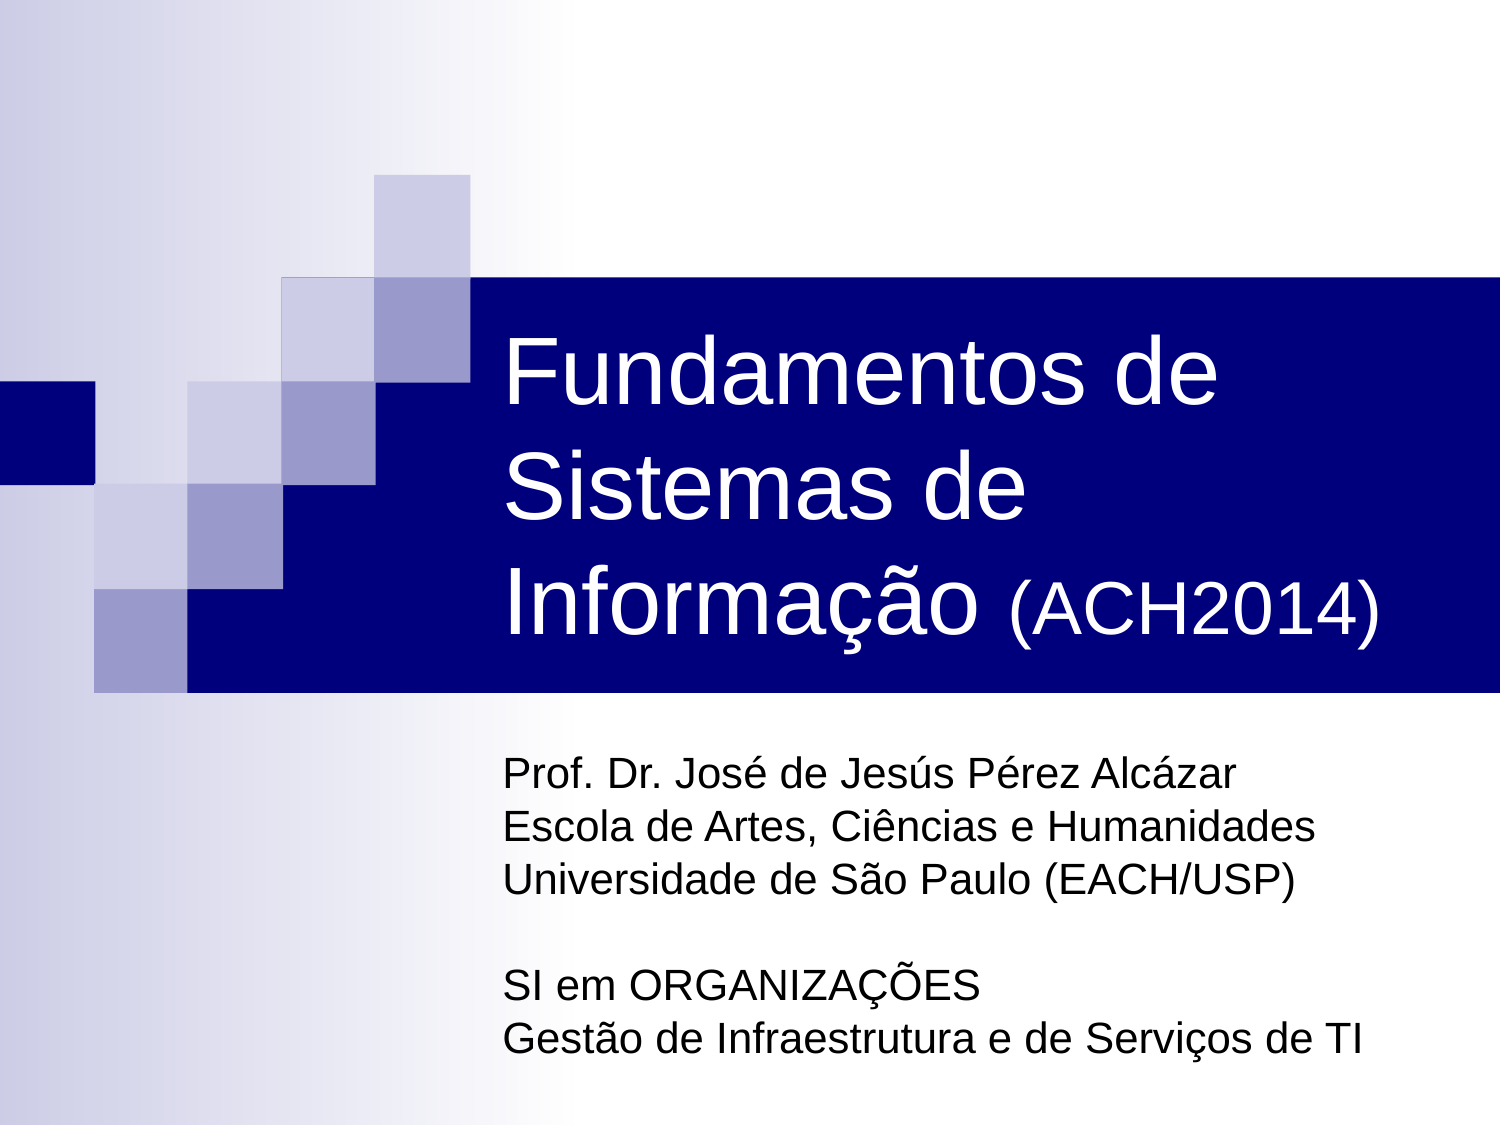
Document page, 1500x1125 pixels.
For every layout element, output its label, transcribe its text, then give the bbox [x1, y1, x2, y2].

title Fundamentos de Sistemas de Informação (ACH2014)‏ [487, 299, 1475, 663]
text_box Prof. Dr. José de Jesús Pérez Alcázar Escola de Artes, Ciências e Humanidades Universidade de São Paulo (EACH/USP)‏ SI em ORGANIZAÇÕES Gestão de Infraestrutura e de Serviços de TI [487, 747, 1475, 1018]
